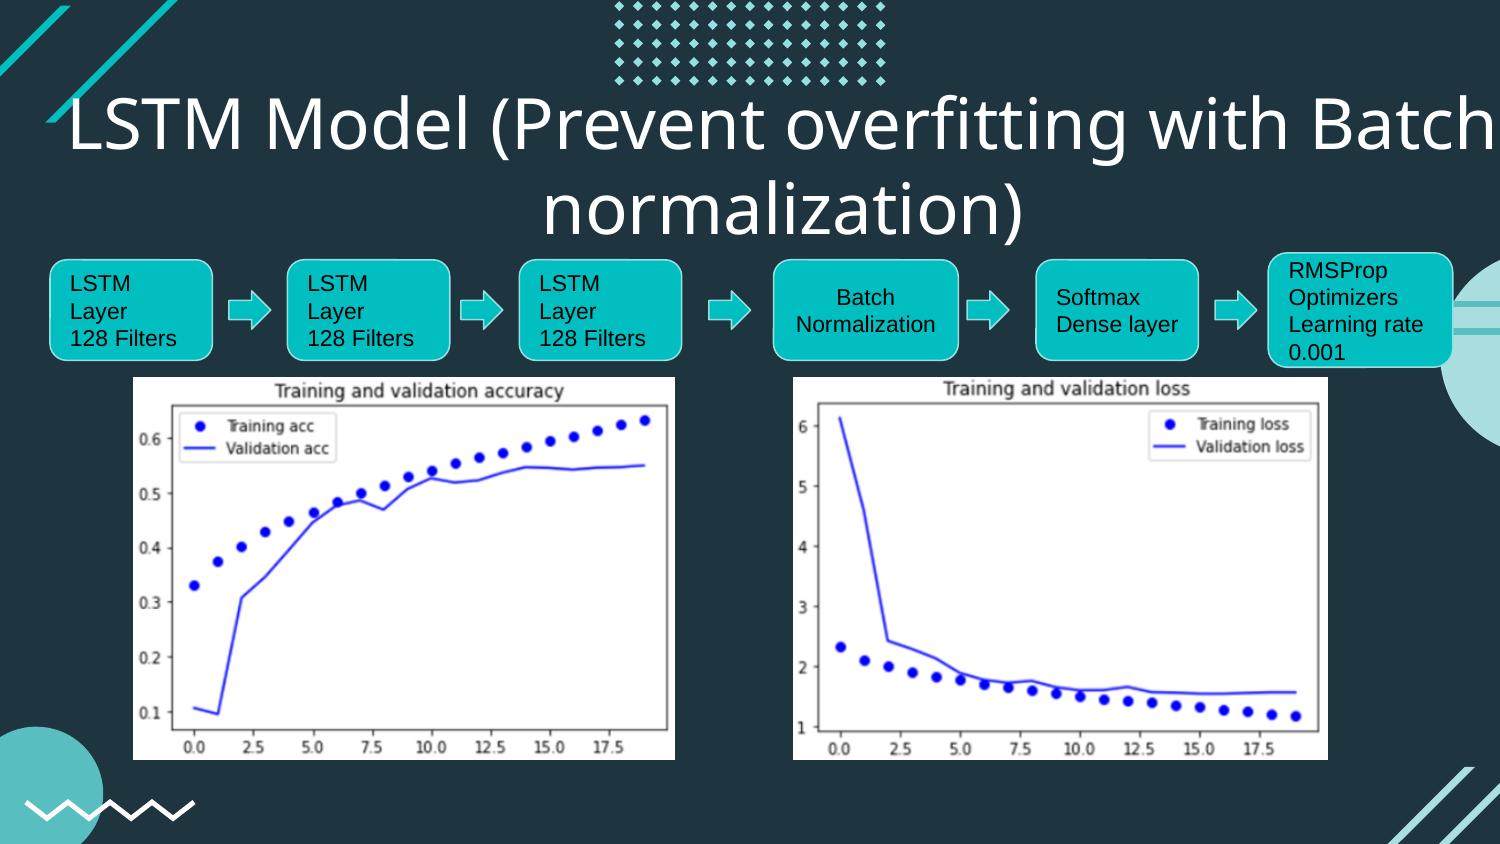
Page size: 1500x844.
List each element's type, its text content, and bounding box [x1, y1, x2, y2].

text_box RMSProp Optimizers Learning rate 0.001 [1268, 252, 1453, 368]
text_box [228, 290, 271, 330]
text_box Batch Normalization [773, 259, 959, 361]
picture [132, 377, 676, 760]
text_box [1215, 290, 1257, 330]
text_box Softmax Dense layer [1036, 259, 1199, 361]
text_box [460, 290, 503, 330]
title LSTM Model (Prevent overfitting with Batch normalization) [0, 63, 1500, 164]
text_box LSTM Layer 128 Filters [49, 259, 213, 361]
picture [793, 377, 1328, 760]
text_box LSTM Layer 128 Filters [519, 259, 682, 361]
text_box LSTM Layer 128 Filters [287, 259, 450, 361]
text_box [708, 290, 751, 330]
text_box [967, 290, 1010, 330]
